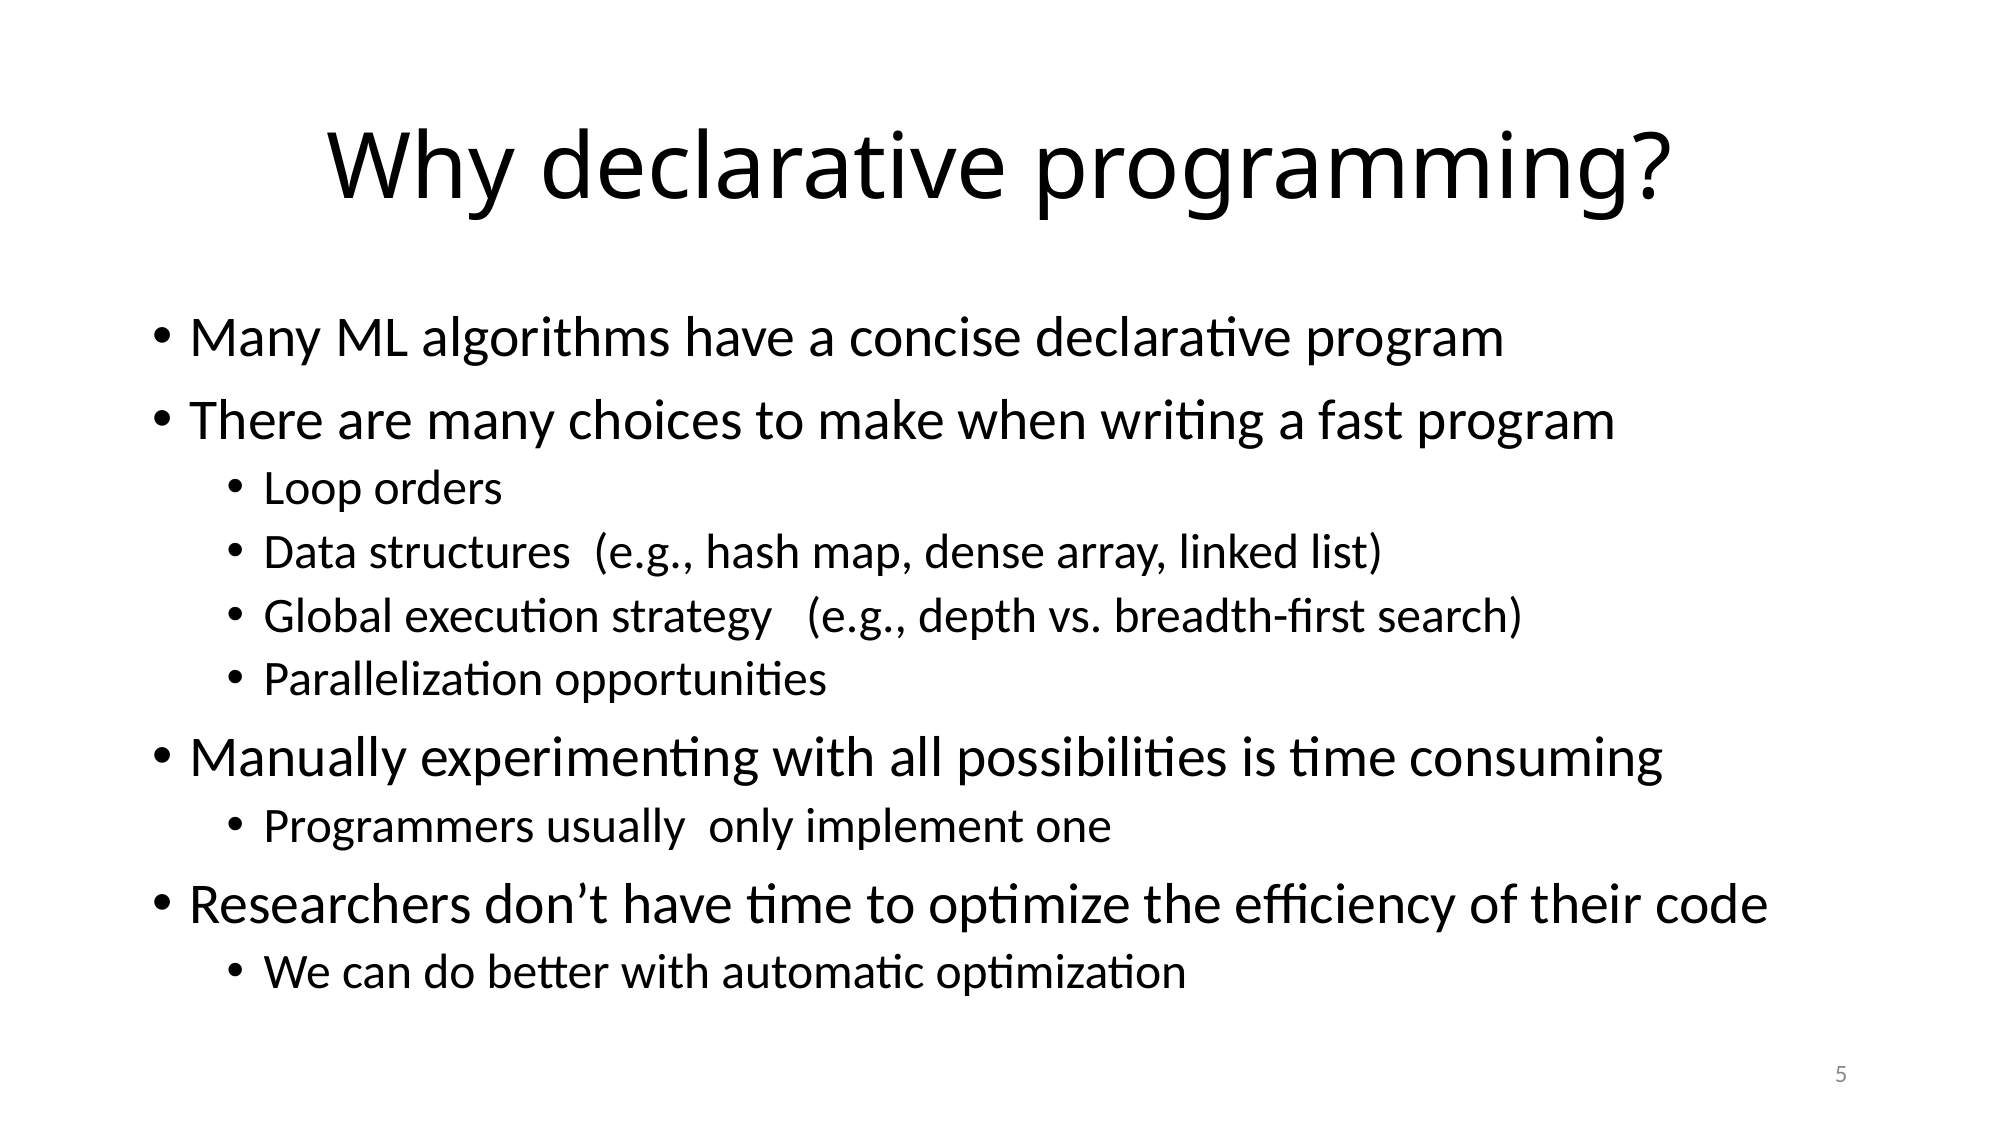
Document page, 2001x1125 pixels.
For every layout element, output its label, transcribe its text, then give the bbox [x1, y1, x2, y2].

slide_number 5 [1412, 1042, 1863, 1103]
list Many ML algorithms have a concise declarative program There are many choices to make when writing a fast program Loop orders Data structures (e.g., hash map, dense array, linked list) Global execution strategy (e.g., depth vs. breadth-first search) Parallelization opportunities Manually experimenting with all possibilities is time consuming Programmers usually only implement one Researchers don’t have time to optimize the efficiency of their code We can do better with automatic optimization [137, 299, 1863, 1014]
title Why declarative programming? [137, 59, 1863, 278]
